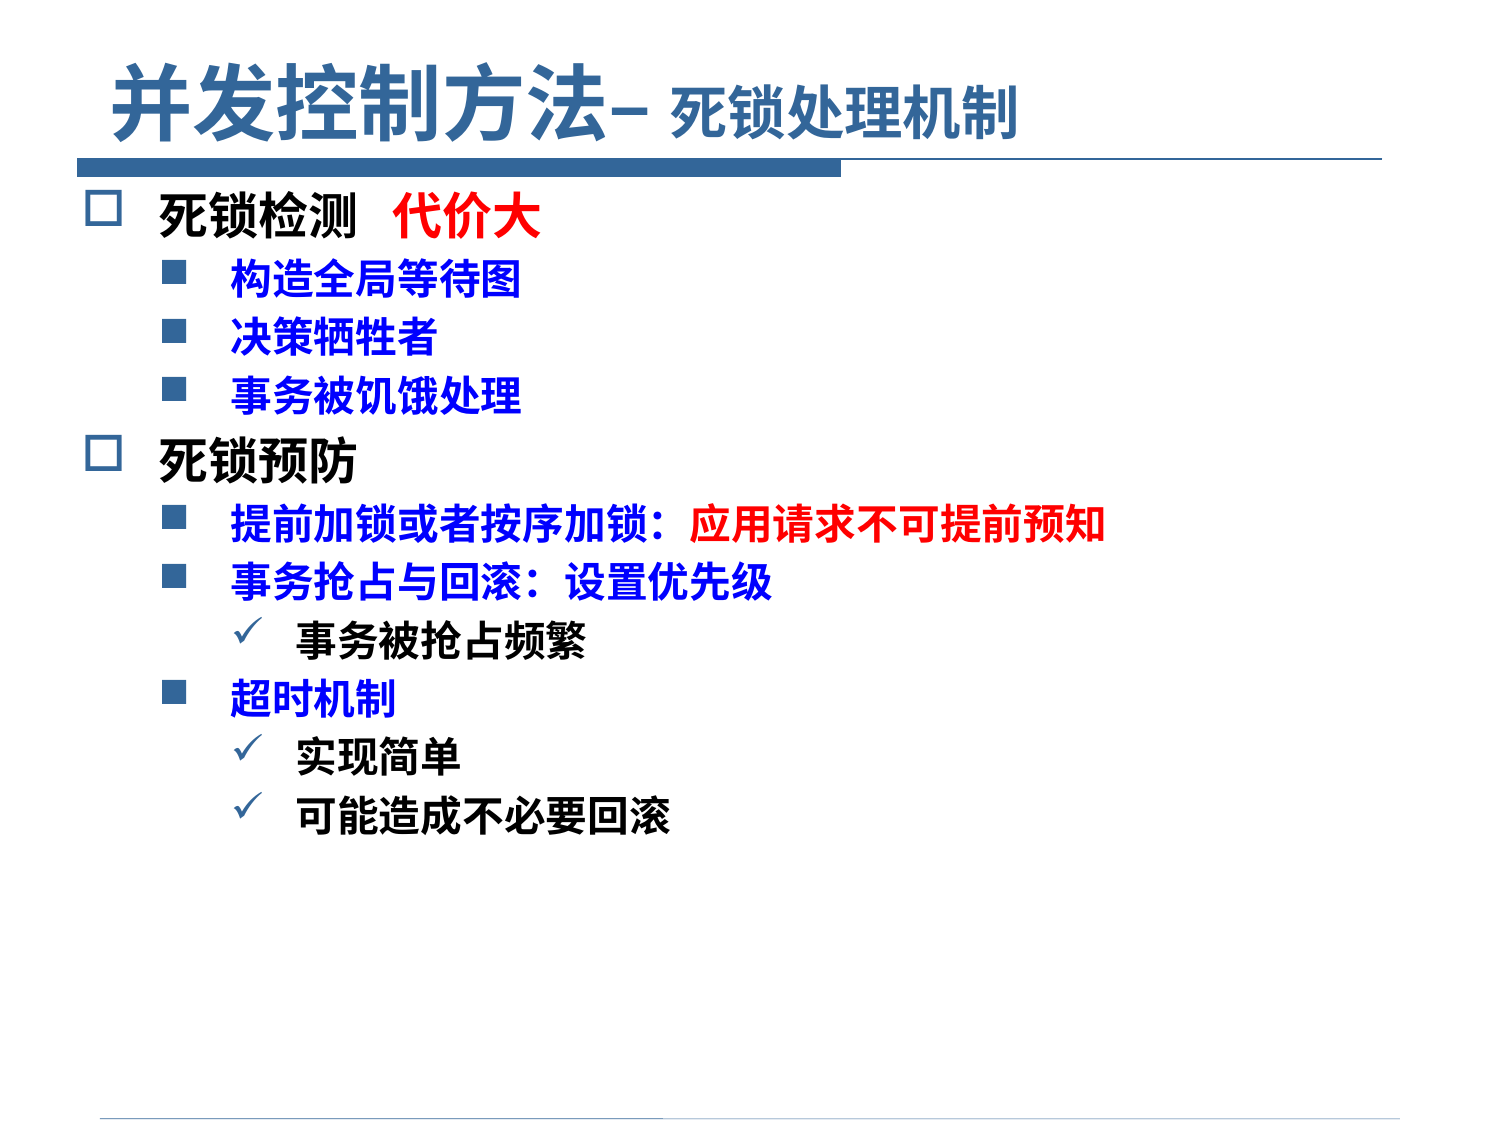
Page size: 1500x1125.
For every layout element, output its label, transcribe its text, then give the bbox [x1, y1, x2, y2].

list 死锁检测 代价大 构造全局等待图 决策牺牲者 事务被饥饿处理 死锁预防 提前加锁或者按序加锁：应用请求不可提前预知 事务抢占与回滚：设置优先级 事务被抢占频繁 超时机制 实现简单 可能造成不必要回滚 [66, 176, 1380, 1119]
title 并发控制方法– 死锁处理机制 [93, 49, 1407, 160]
